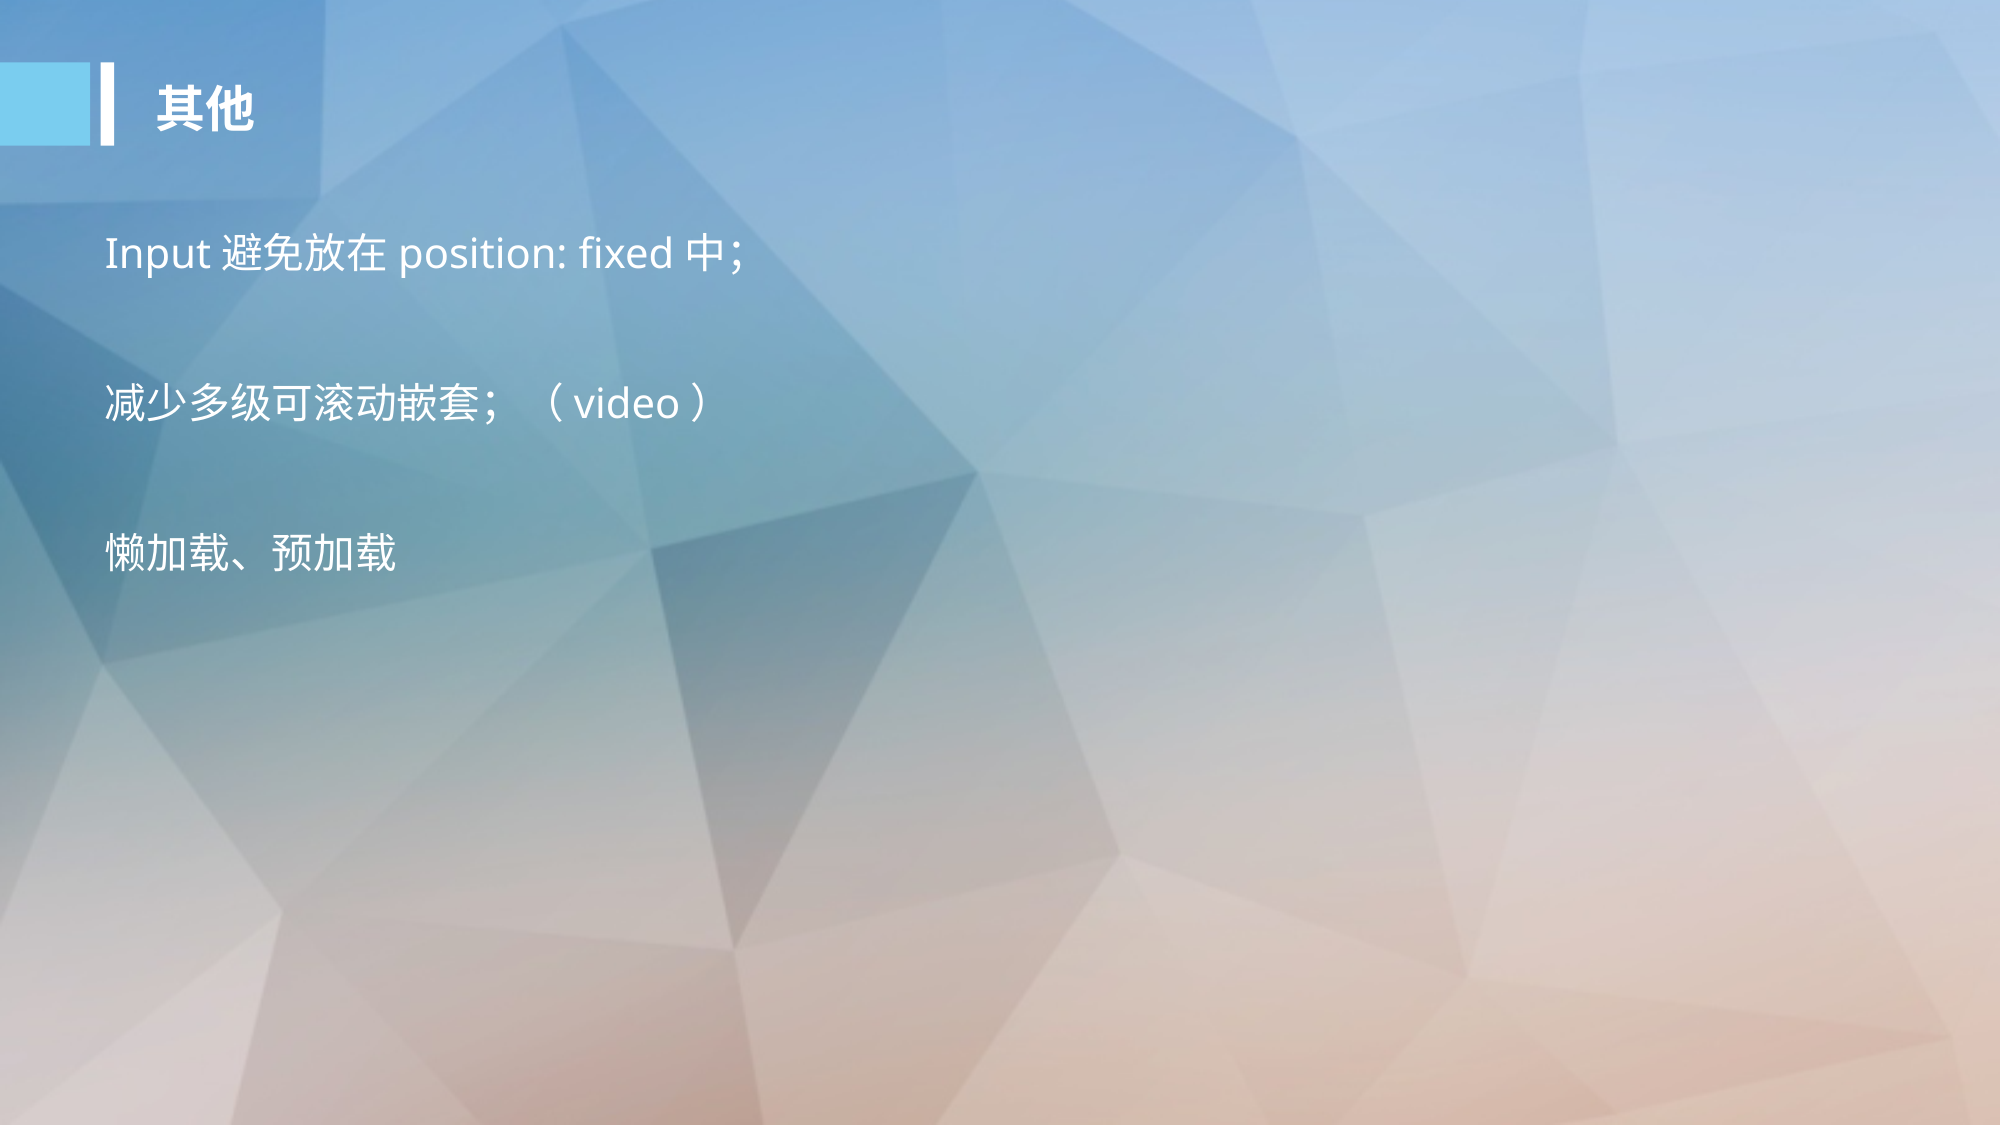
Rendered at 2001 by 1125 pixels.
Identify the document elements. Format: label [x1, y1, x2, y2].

text_box [0, 62, 115, 146]
picture [0, 0, 2000, 1125]
